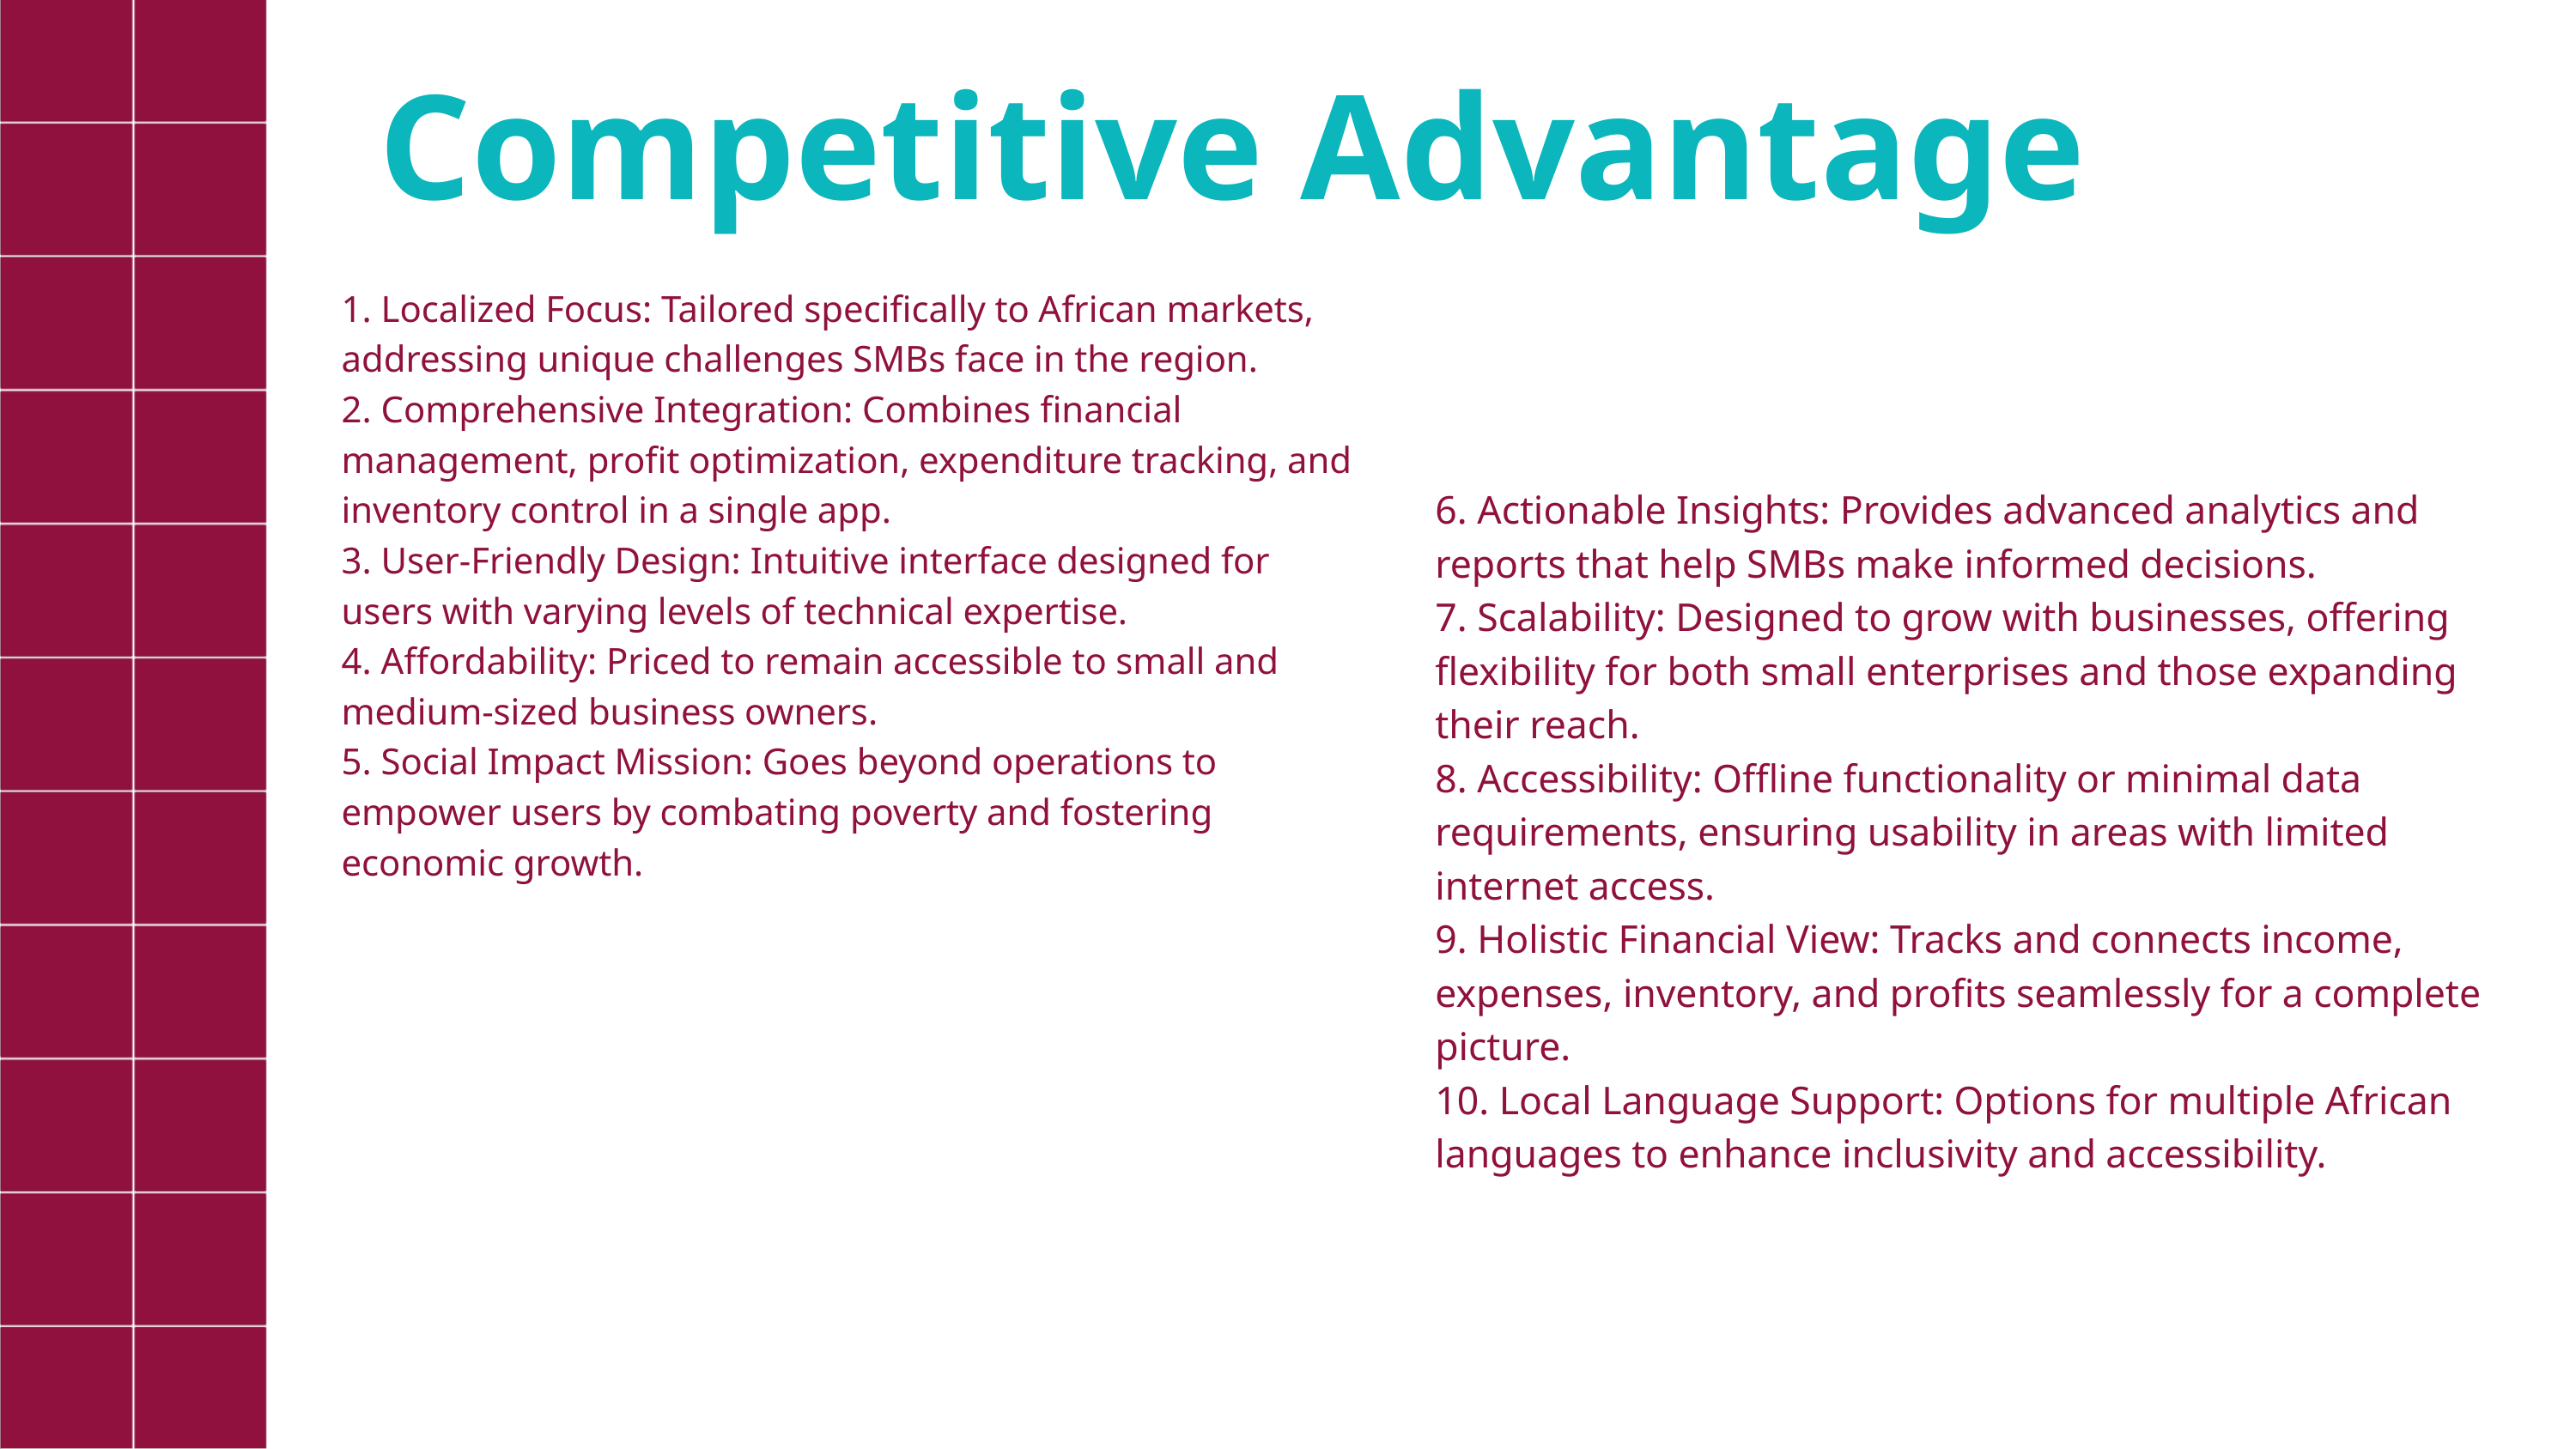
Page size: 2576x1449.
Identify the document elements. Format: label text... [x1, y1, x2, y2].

text_box 6. Actionable Insights: Provides advanced analytics and reports that help SMBs make informed decisions. 7. Scalability: Designed to grow with businesses, offering flexibility for both small enterprises and those expanding their reach. 8. Accessibility: Offline functionality or minimal data requirements, ensuring usability in areas with limited internet access. 9. Holistic Financial View: Tracks and connects income, expenses, inventory, and profits seamlessly for a complete picture. 10. Local Language Support: Options for multiple African languages to enhance inclusivity and accessibility. [1435, 478, 2522, 1176]
text_box [0, 0, 269, 1449]
text_box Competitive Advantage [379, 54, 2344, 228]
text_box 1. Localized Focus: Tailored specifically to African markets, addressing unique challenges SMBs face in the region. 2. Comprehensive Integration: Combines financial management, profit optimization, expenditure tracking, and inventory control in a single app. 3. User-Friendly Design: Intuitive interface designed for users with varying levels of technical expertise. 4. Affordability: Priced to remain accessible to small and medium-sized business owners. 5. Social Impact Mission: Goes beyond operations to empower users by combating poverty and fostering economic growth. [341, 278, 1362, 883]
